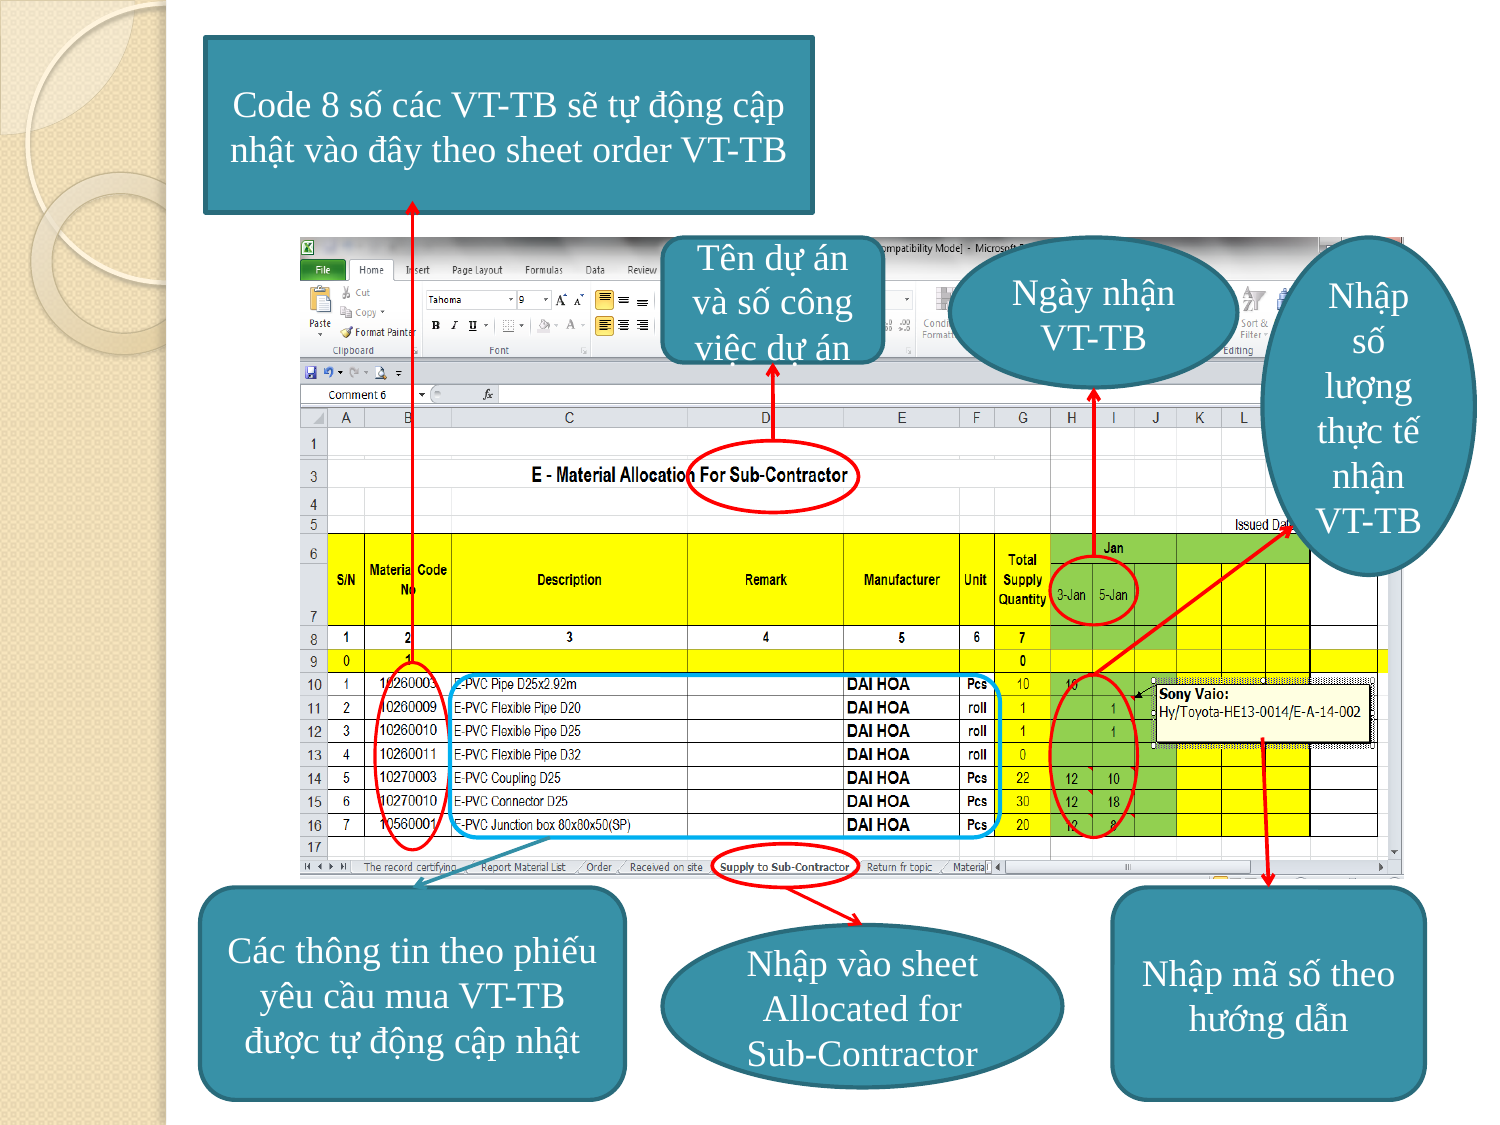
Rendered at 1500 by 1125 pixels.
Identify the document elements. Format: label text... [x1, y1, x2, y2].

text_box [784, 886, 863, 926]
text_box Nhập vào sheet Allocated for Sub-Contractor [660, 922, 1065, 1090]
text_box Nhập số lượng thực tế nhận VT-TB [1414, 251, 1477, 562]
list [299, 236, 1404, 880]
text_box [1093, 524, 1295, 676]
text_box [1261, 736, 1270, 888]
text_box Code 8 số các VT-TB sẽ tự động cập nhật vào đây theo sheet order VT-TB [203, 35, 815, 215]
text_box Nhập mã số theo hướng dẫn [1110, 887, 1428, 1102]
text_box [411, 836, 551, 889]
text_box Các thông tin theo phiếu yêu cầu mua VT-TB được tự động cập nhật [197, 885, 628, 1102]
